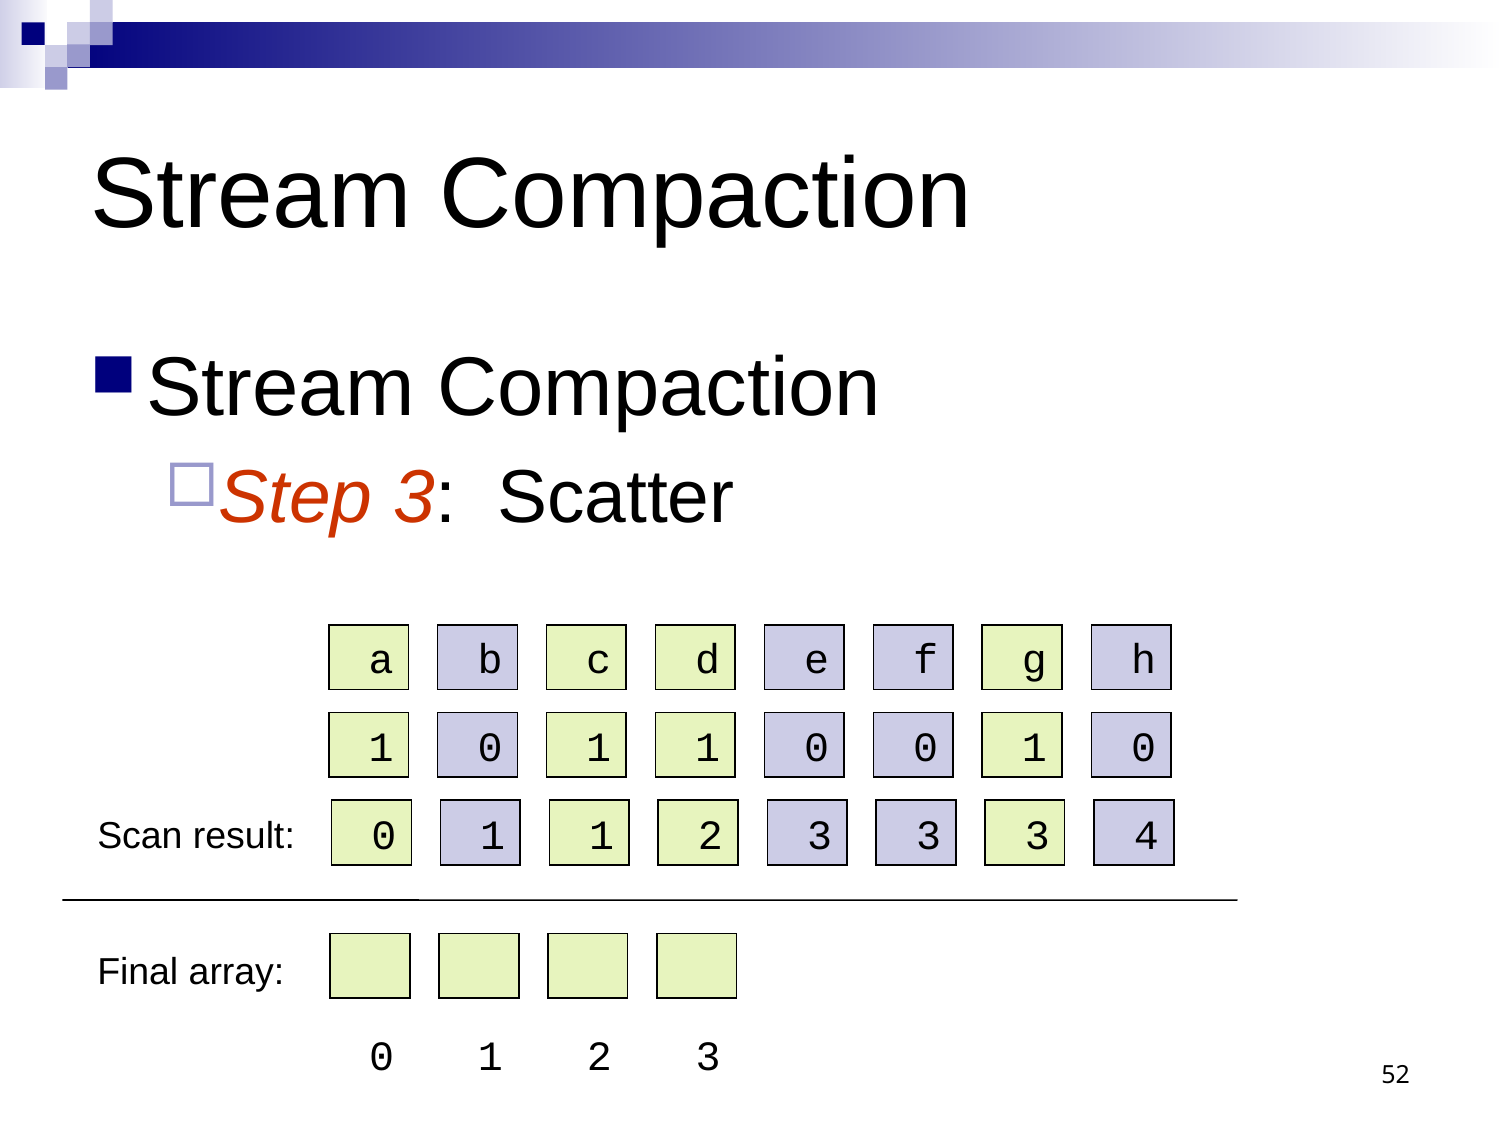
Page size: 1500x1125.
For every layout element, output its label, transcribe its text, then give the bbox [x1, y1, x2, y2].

text_box 0 [437, 712, 518, 778]
text_box [439, 933, 519, 999]
text_box 3 [655, 1020, 736, 1086]
text_box [547, 933, 628, 999]
text_box 2 [547, 1020, 627, 1086]
text_box 3 [767, 800, 848, 865]
text_box 4 [1094, 800, 1174, 865]
title Stream Compaction [75, 75, 1425, 300]
text_box 1 [440, 800, 521, 865]
list Stream Compaction Step 3: Scatter [75, 324, 1475, 588]
text_box [656, 933, 737, 999]
text_box 0 [329, 1020, 410, 1086]
text_box 2 [658, 800, 738, 865]
text_box Final array: [82, 939, 300, 1000]
text_box 1 [328, 712, 409, 778]
text_box [689, 22, 693, 67]
text_box 1 [549, 800, 630, 865]
text_box a [328, 624, 409, 690]
text_box 1 [982, 712, 1062, 778]
text_box 0 [764, 712, 845, 778]
text_box 0 [1091, 712, 1172, 778]
text_box 3 [876, 800, 956, 865]
text_box g [982, 624, 1062, 690]
text_box [330, 933, 410, 999]
text_box 0 [331, 800, 412, 865]
text_box d [655, 624, 736, 690]
text_box c [546, 624, 627, 690]
text_box 1 [546, 712, 627, 778]
text_box 3 [985, 800, 1065, 865]
text_box b [437, 624, 518, 690]
text_box e [764, 624, 845, 690]
text_box Scan result: [82, 804, 311, 864]
text_box 1 [655, 712, 736, 778]
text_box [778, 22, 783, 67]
text_box h [1091, 624, 1172, 690]
slide_number 52 [1074, 1024, 1426, 1101]
text_box 1 [438, 1020, 518, 1086]
text_box 0 [873, 712, 954, 778]
text_box f [873, 624, 954, 690]
